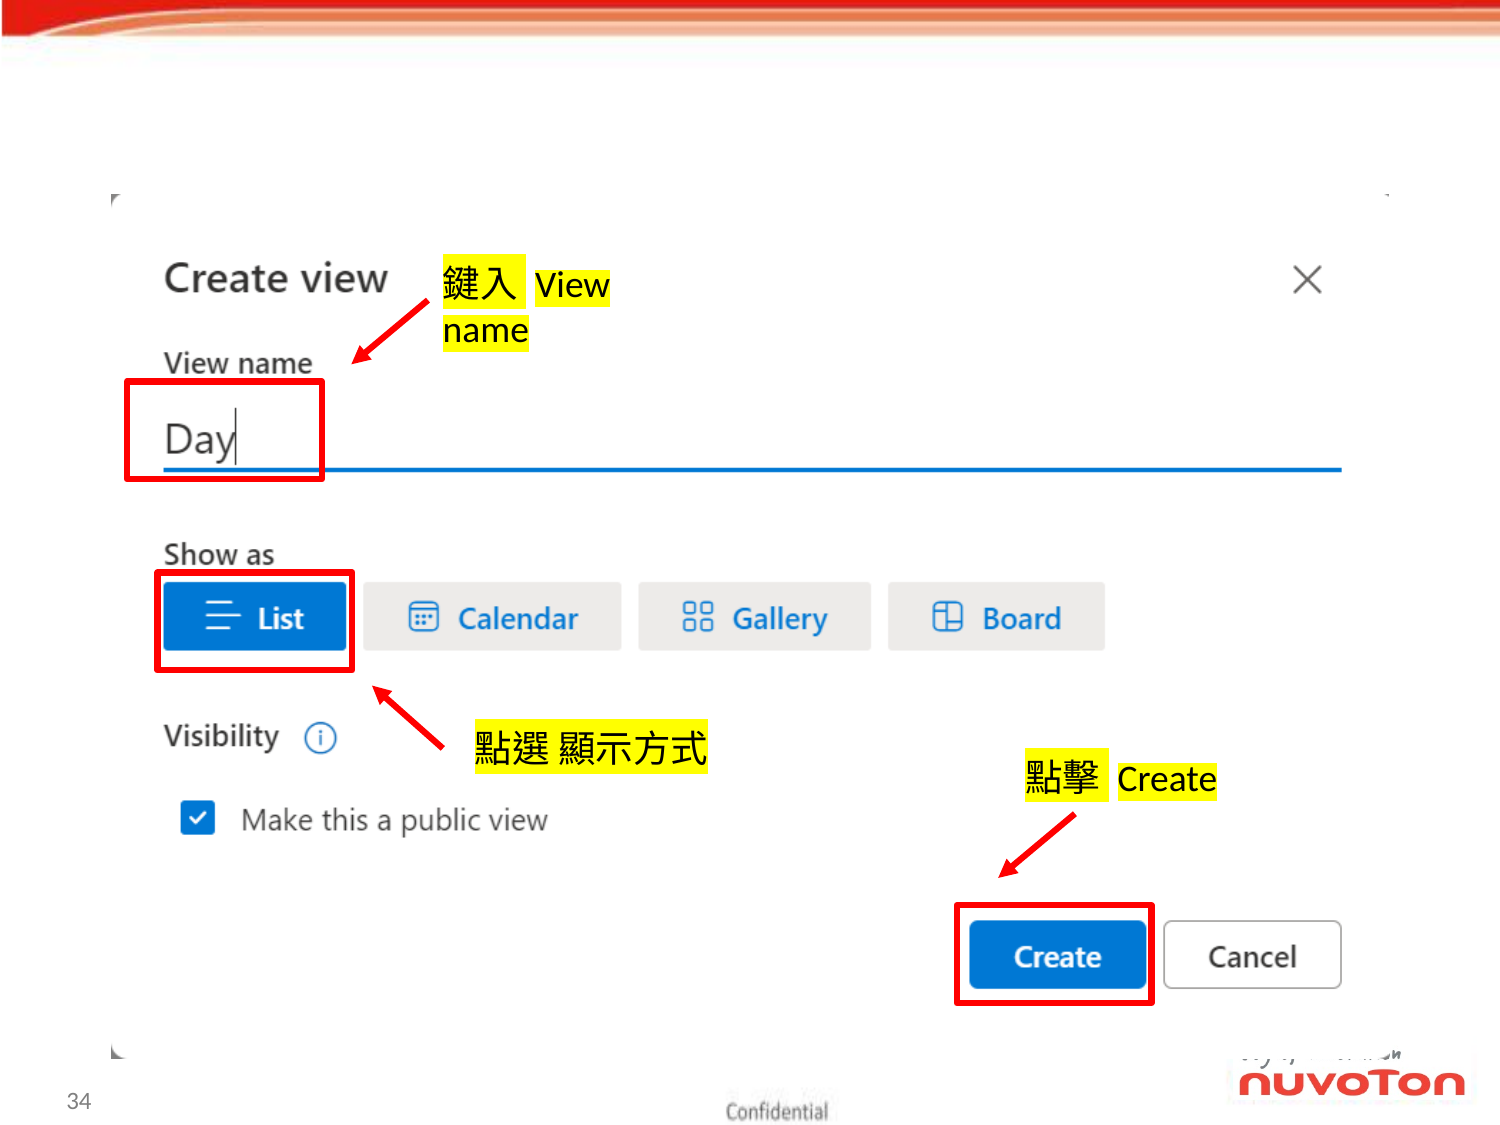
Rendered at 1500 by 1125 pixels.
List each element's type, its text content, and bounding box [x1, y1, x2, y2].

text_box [997, 813, 1076, 879]
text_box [371, 685, 444, 749]
picture [1, 0, 1500, 1125]
slide_number 33 [0, 1069, 160, 1125]
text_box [350, 299, 429, 365]
